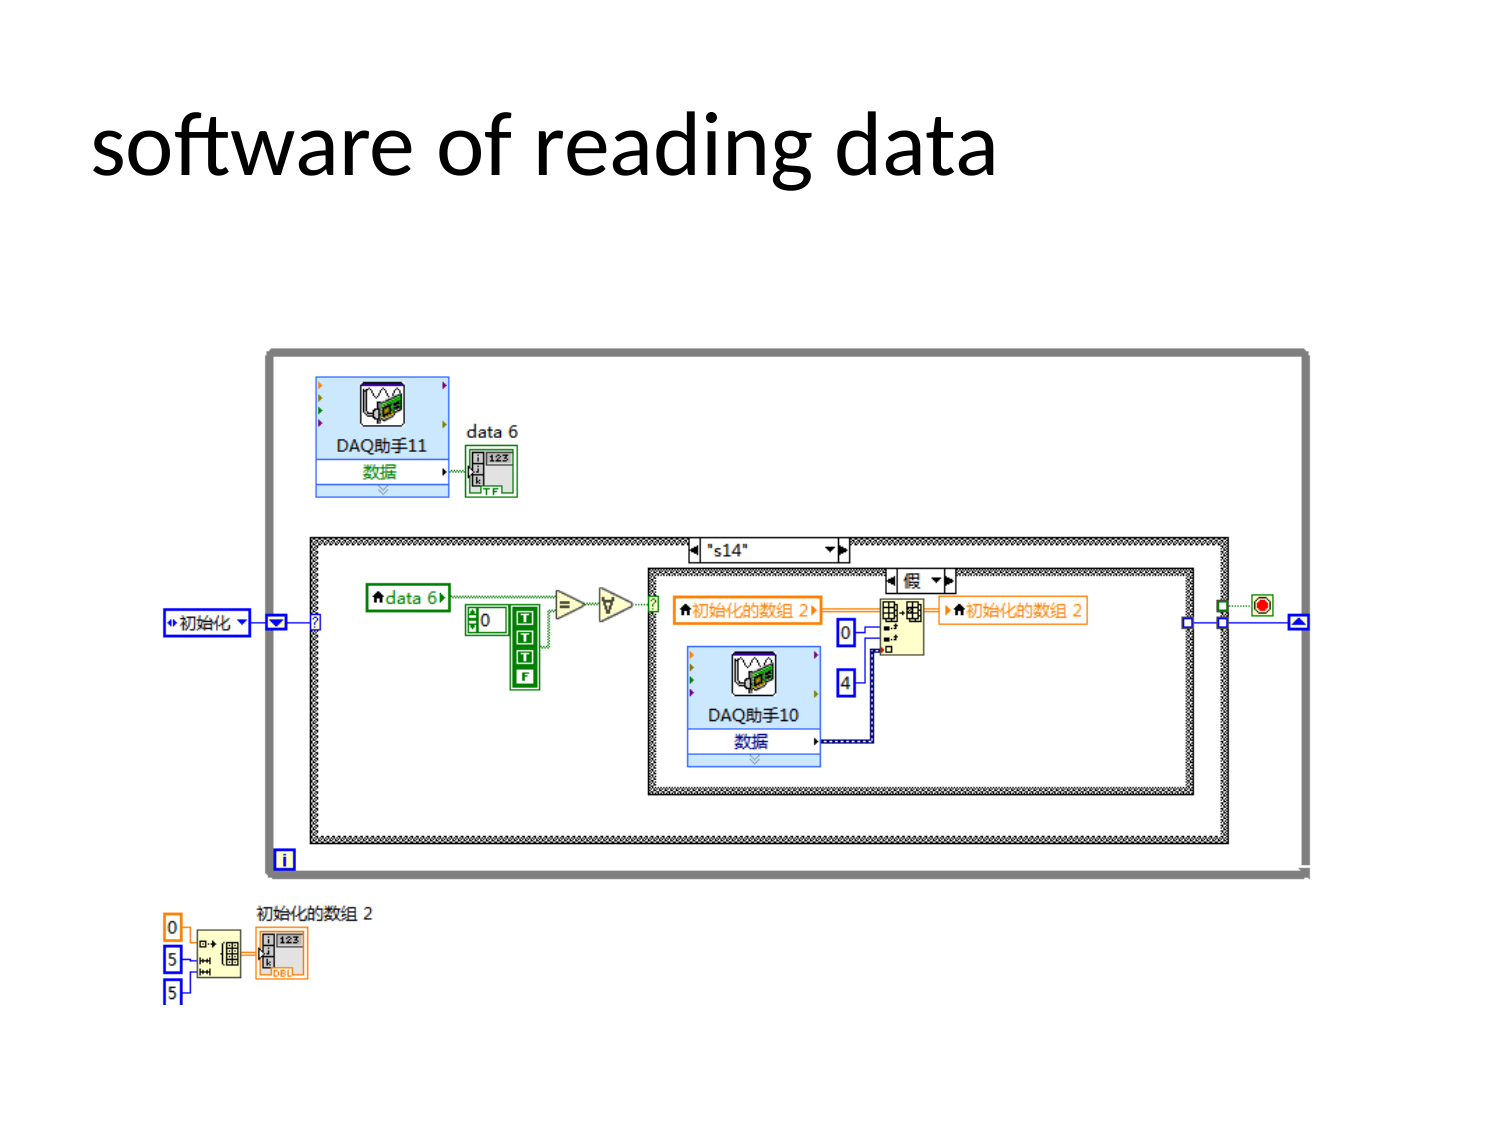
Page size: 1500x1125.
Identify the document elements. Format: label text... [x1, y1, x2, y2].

title software of reading data [75, 45, 1425, 233]
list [127, 262, 1373, 1006]
